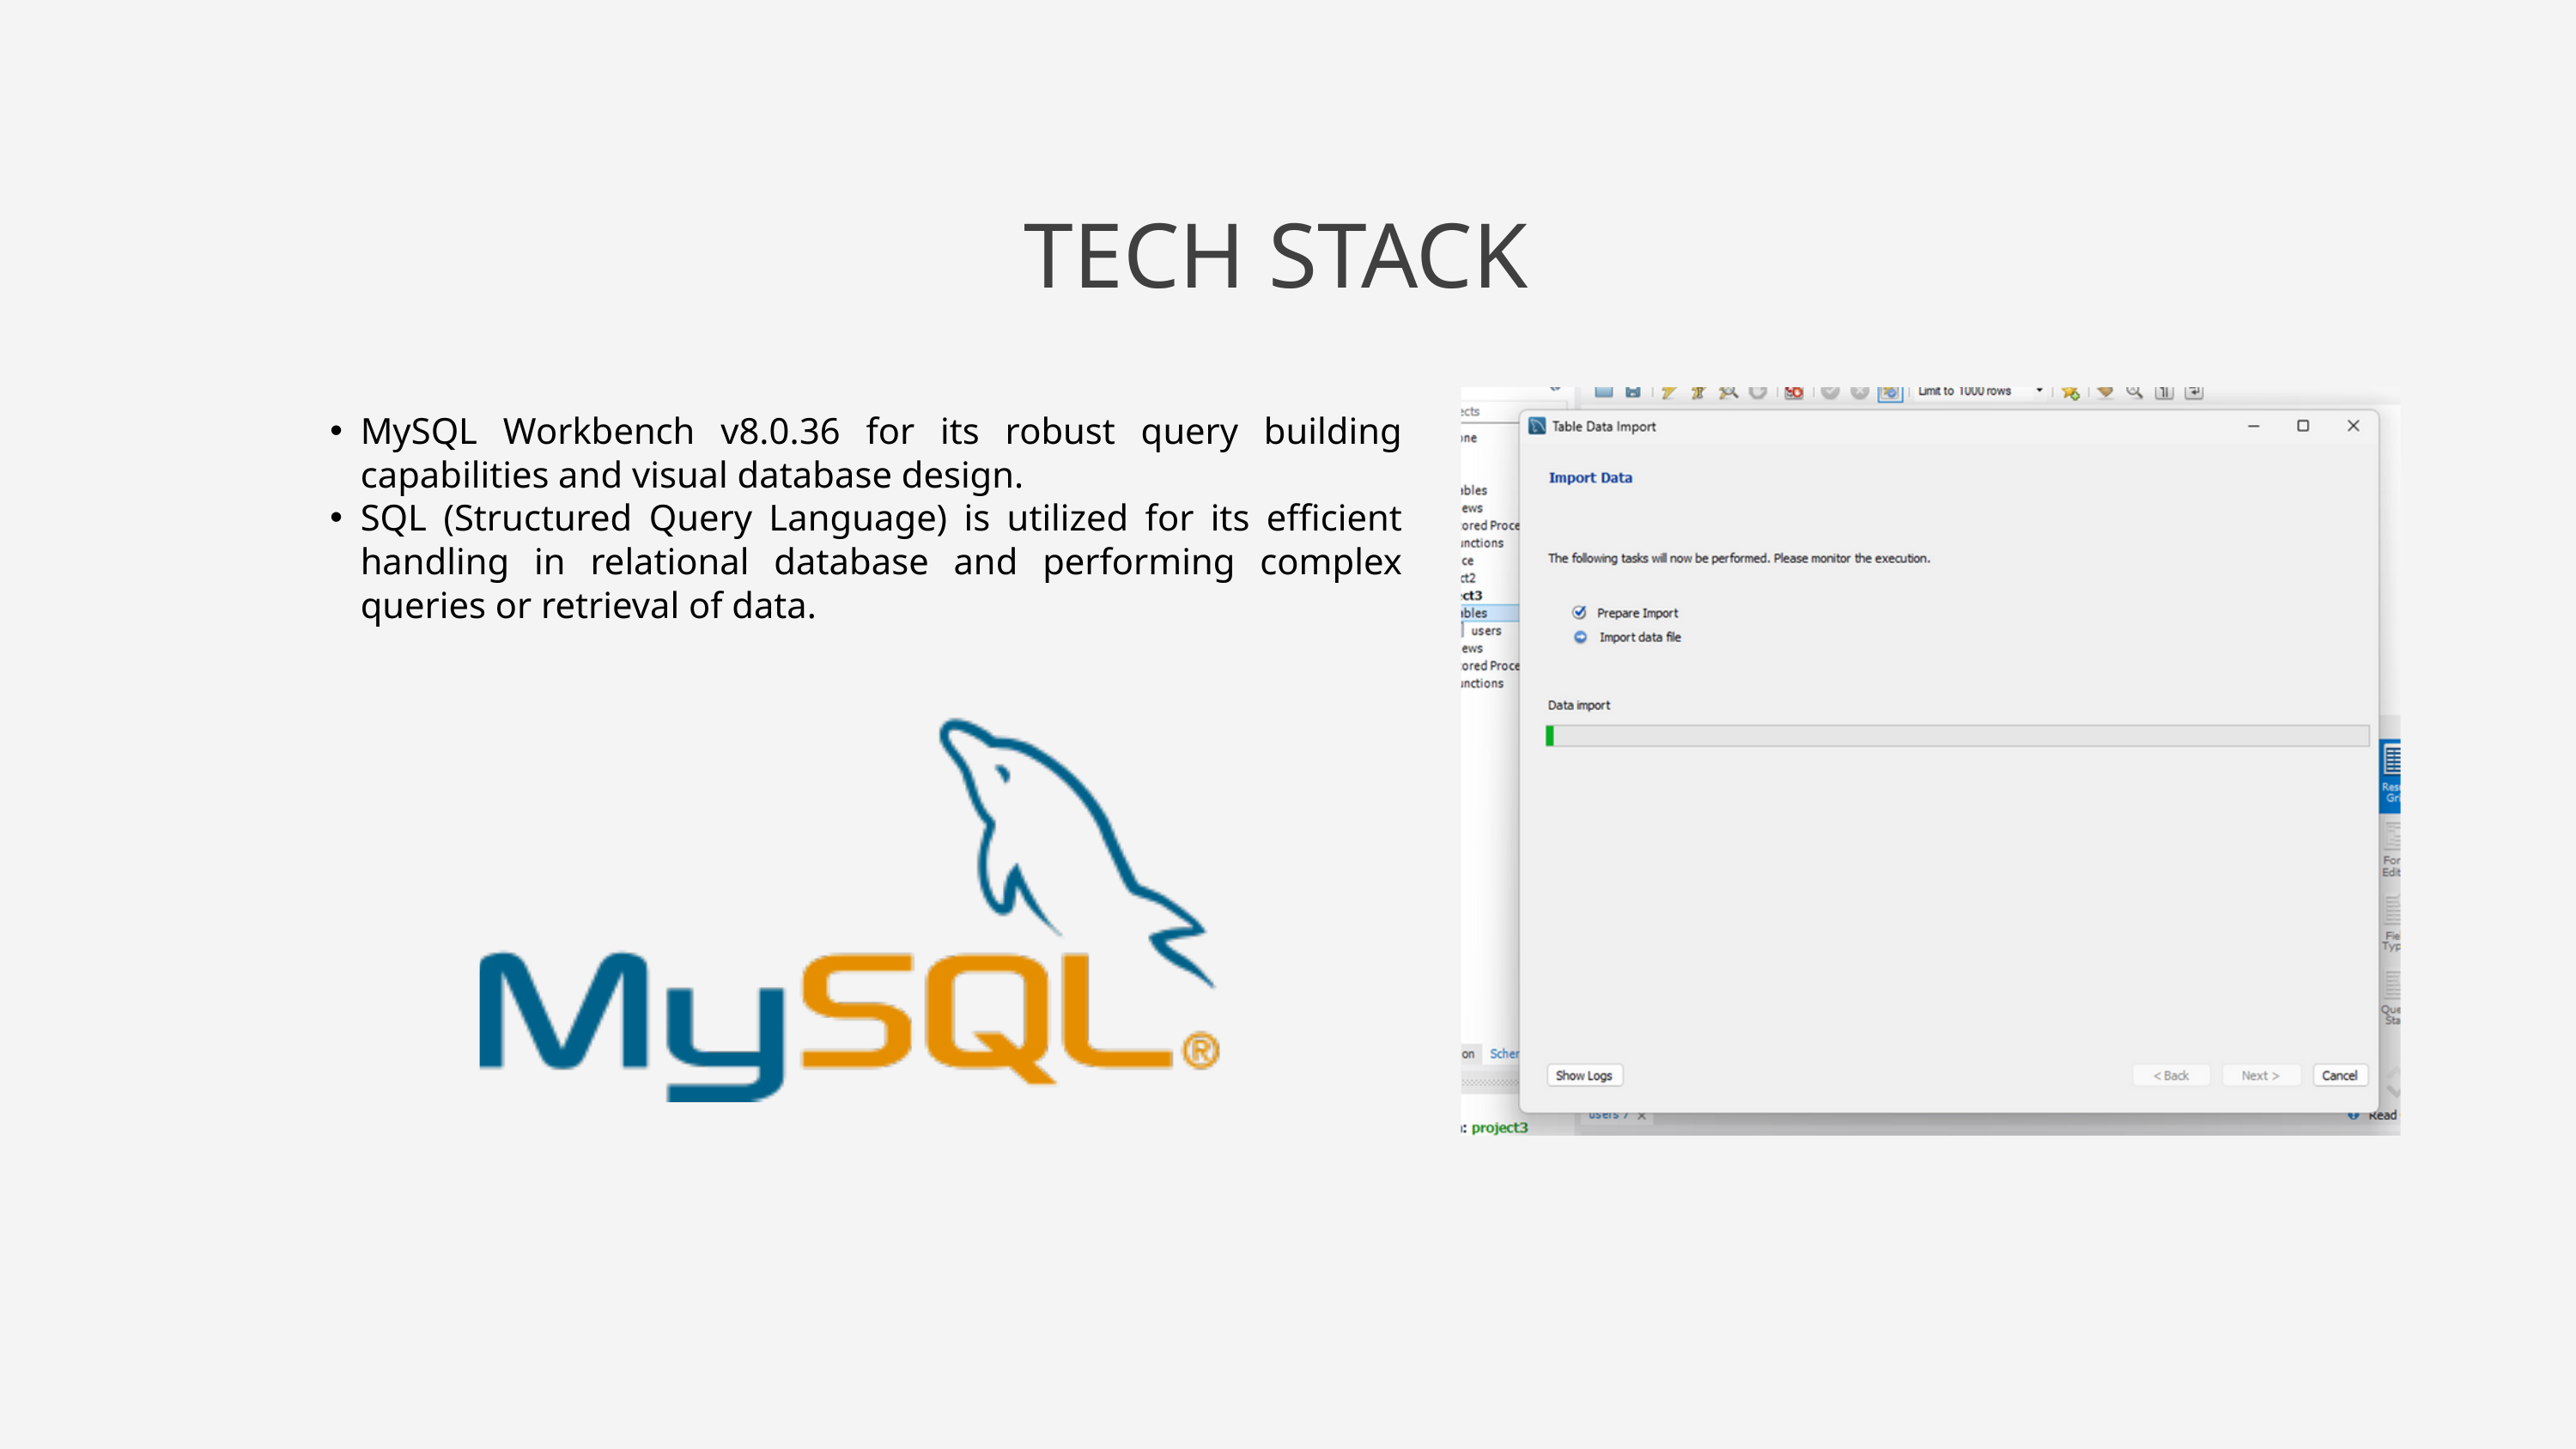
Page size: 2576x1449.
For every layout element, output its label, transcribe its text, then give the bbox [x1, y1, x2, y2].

text_box MySQL Workbench v8.0.36 for its robust query building capabilities and visual database design. SQL (Structured Query Language) is utilized for its efficient handling in relational database and performing complex queries or retrieval of data. [299, 407, 1403, 626]
text_box TECH STACK [709, 197, 1867, 306]
text_box [1461, 387, 2401, 1136]
text_box [479, 711, 1223, 1102]
